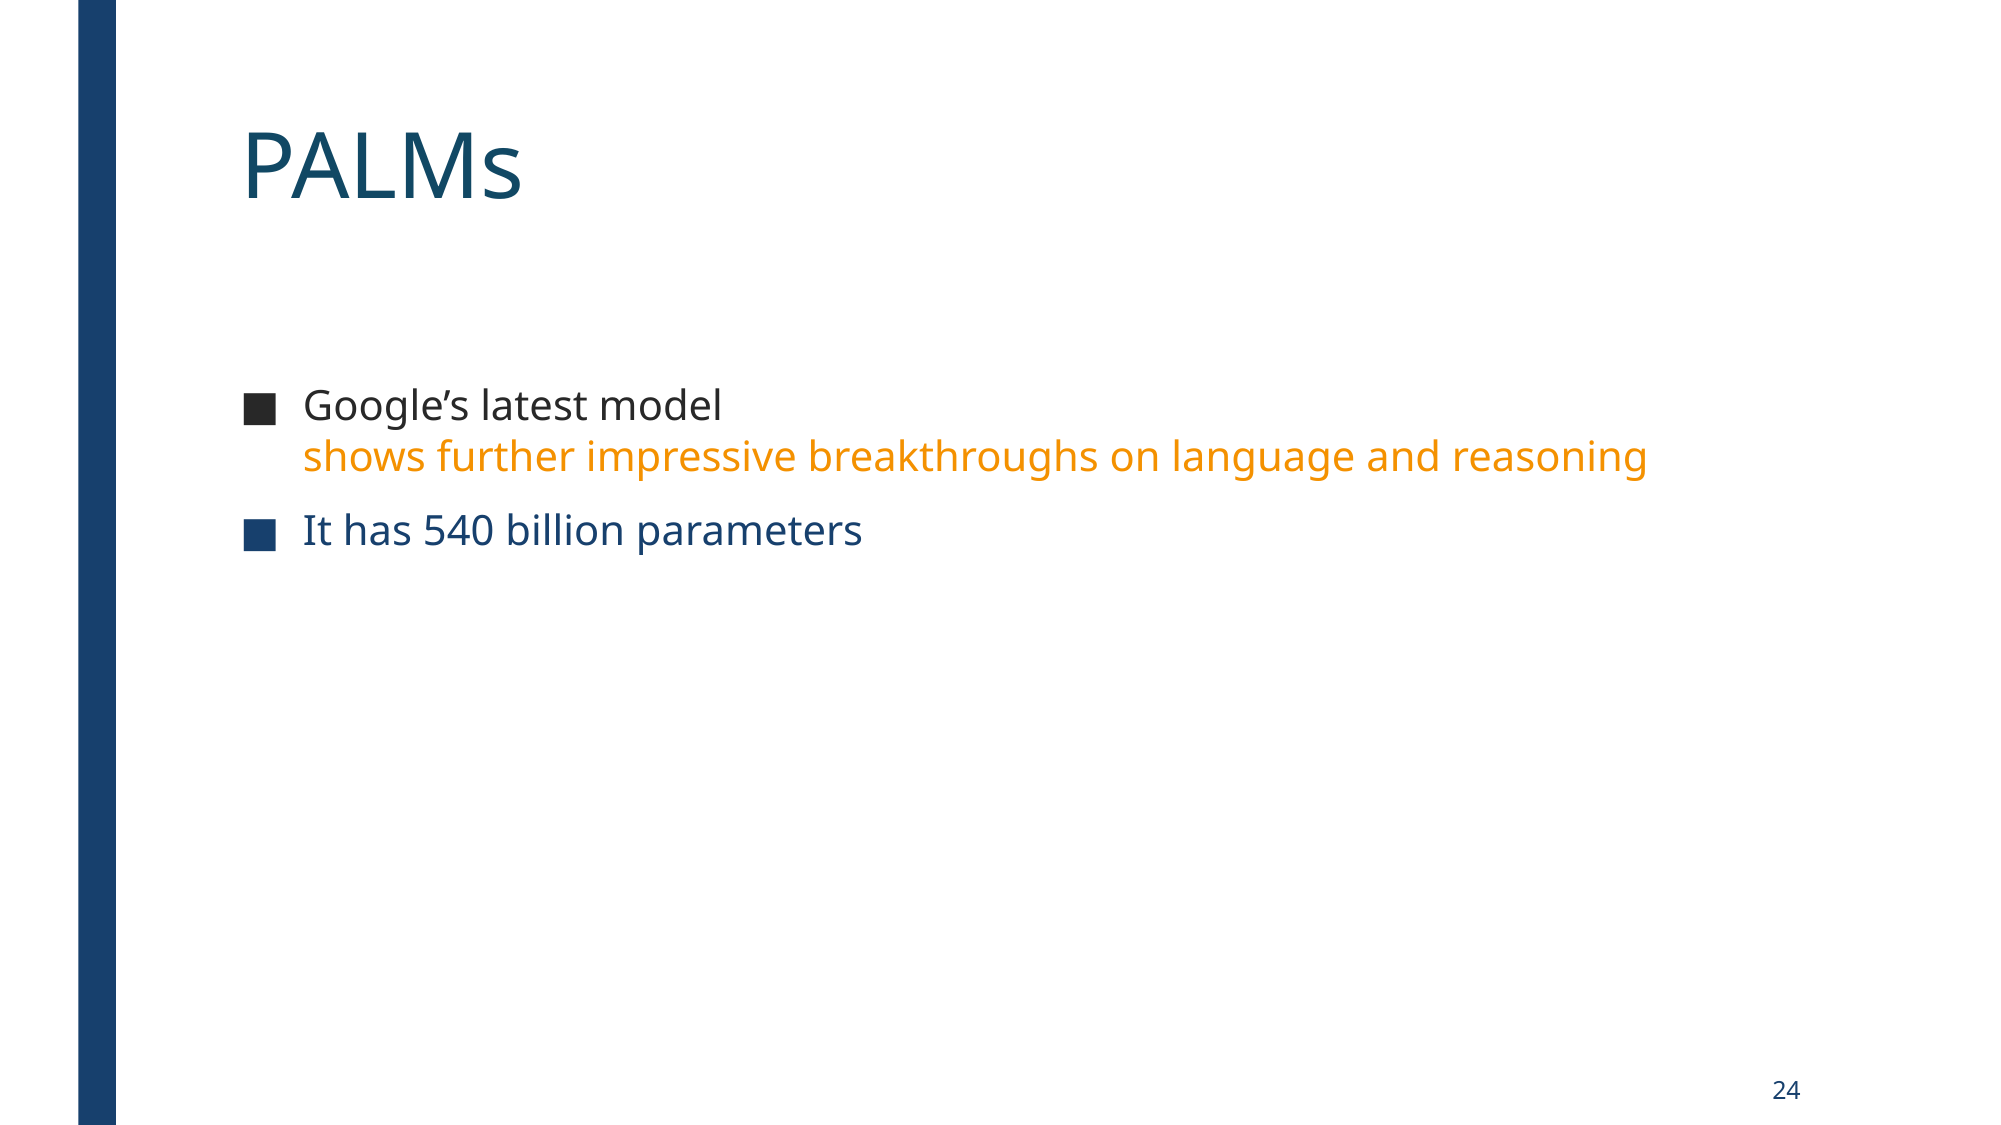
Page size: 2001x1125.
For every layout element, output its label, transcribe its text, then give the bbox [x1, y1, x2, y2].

list Google’s latest model shows further impressive breakthroughs on language and reasoning It has 540 billion parameters [225, 375, 1800, 963]
title PALMs [225, 112, 1800, 357]
slide_number 24 [1553, 1058, 1816, 1125]
